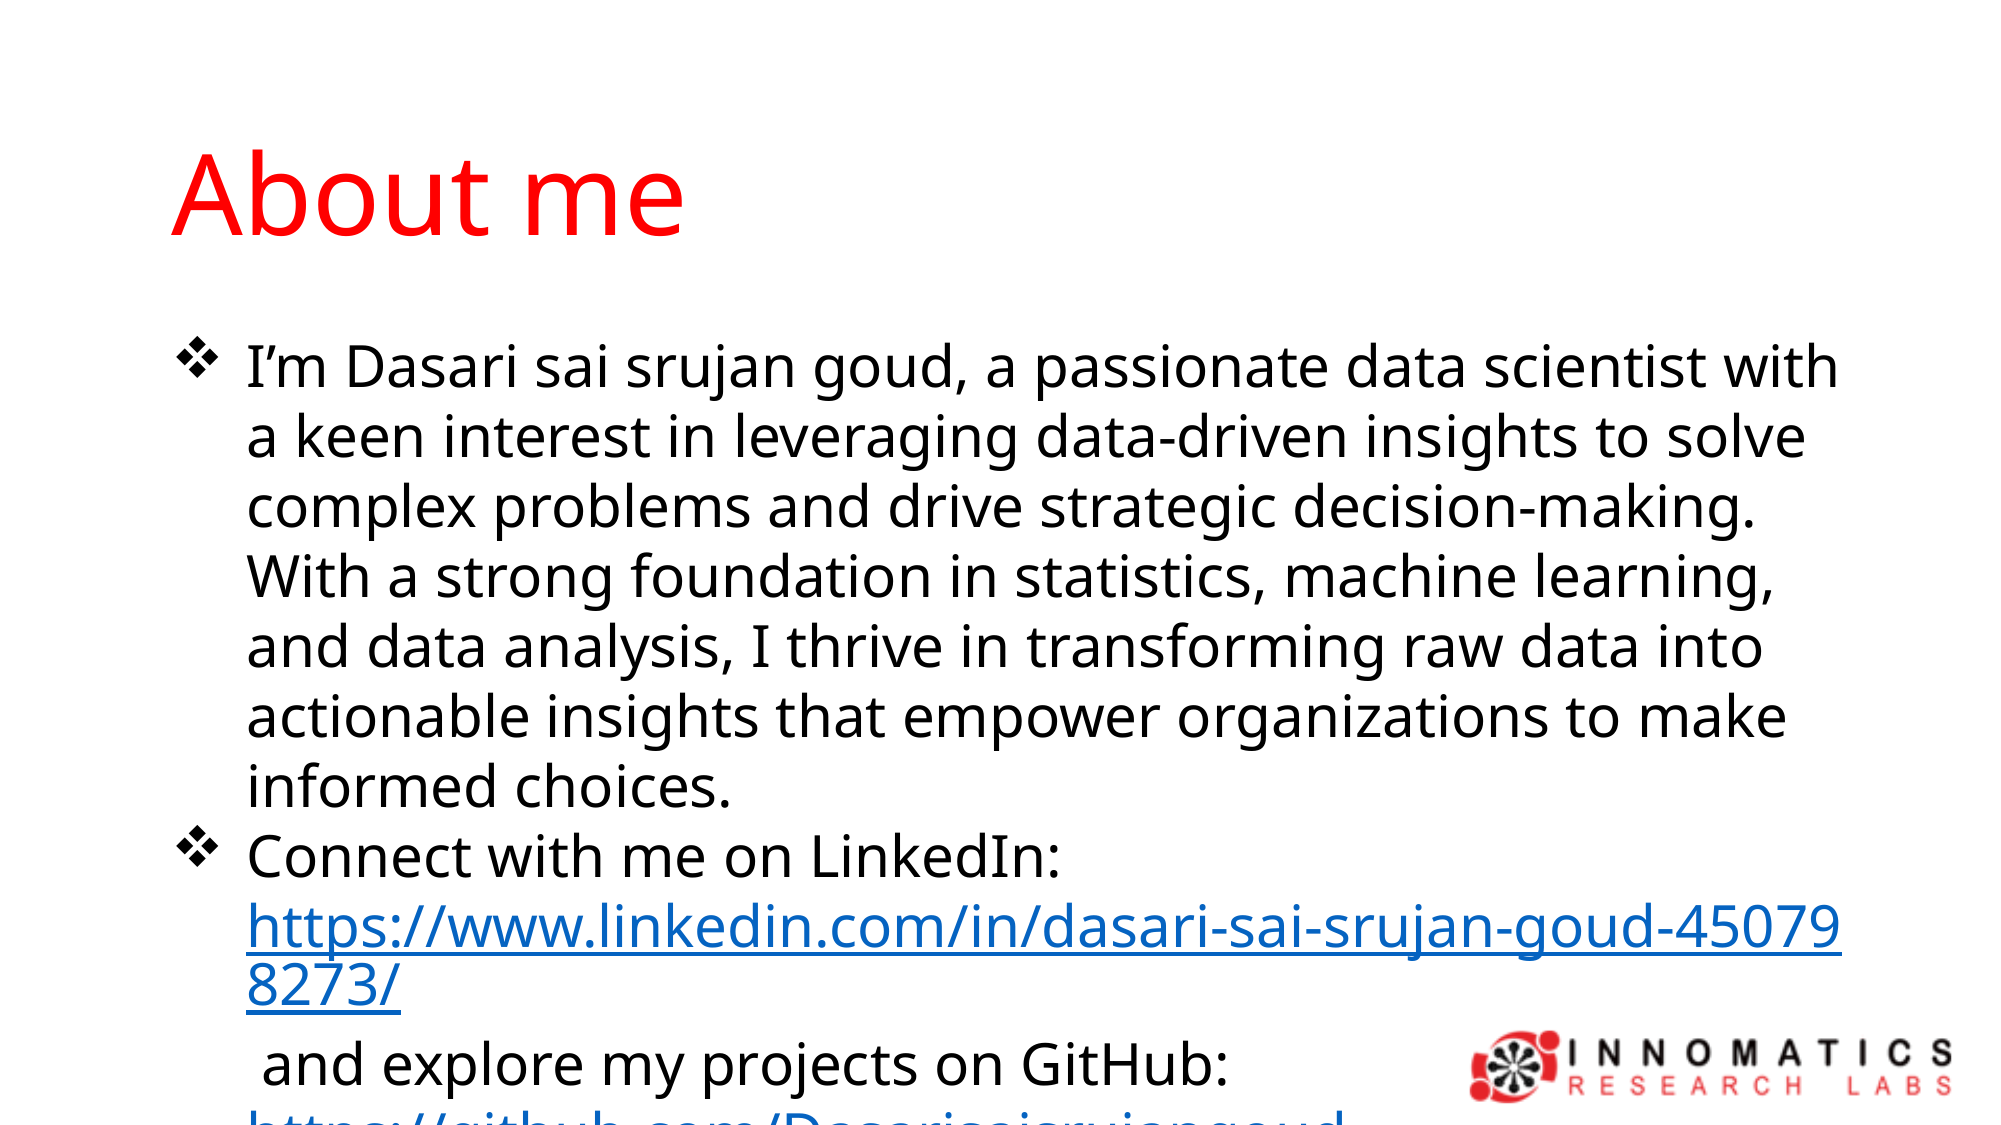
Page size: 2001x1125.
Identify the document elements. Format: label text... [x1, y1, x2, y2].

text_box About me [156, 141, 1158, 265]
picture [1862, 1014, 1975, 1125]
text_box I’m Dasari sai srujan goud, a passionate data scientist with a keen interest in leveraging data-driven insights to solve complex problems and drive strategic decision-making. With a strong foundation in statistics, machine learning, and data analysis, I thrive in transforming raw data into actionable insights that empower organizations to make informed choices. Connect with me on LinkedIn: https://www.linkedin.com/in/dasari-sai-srujan-goud-450798273/ and explore my projects on GitHub: https://github.com/Dasarisaisrujangoud . [156, 321, 1862, 1125]
